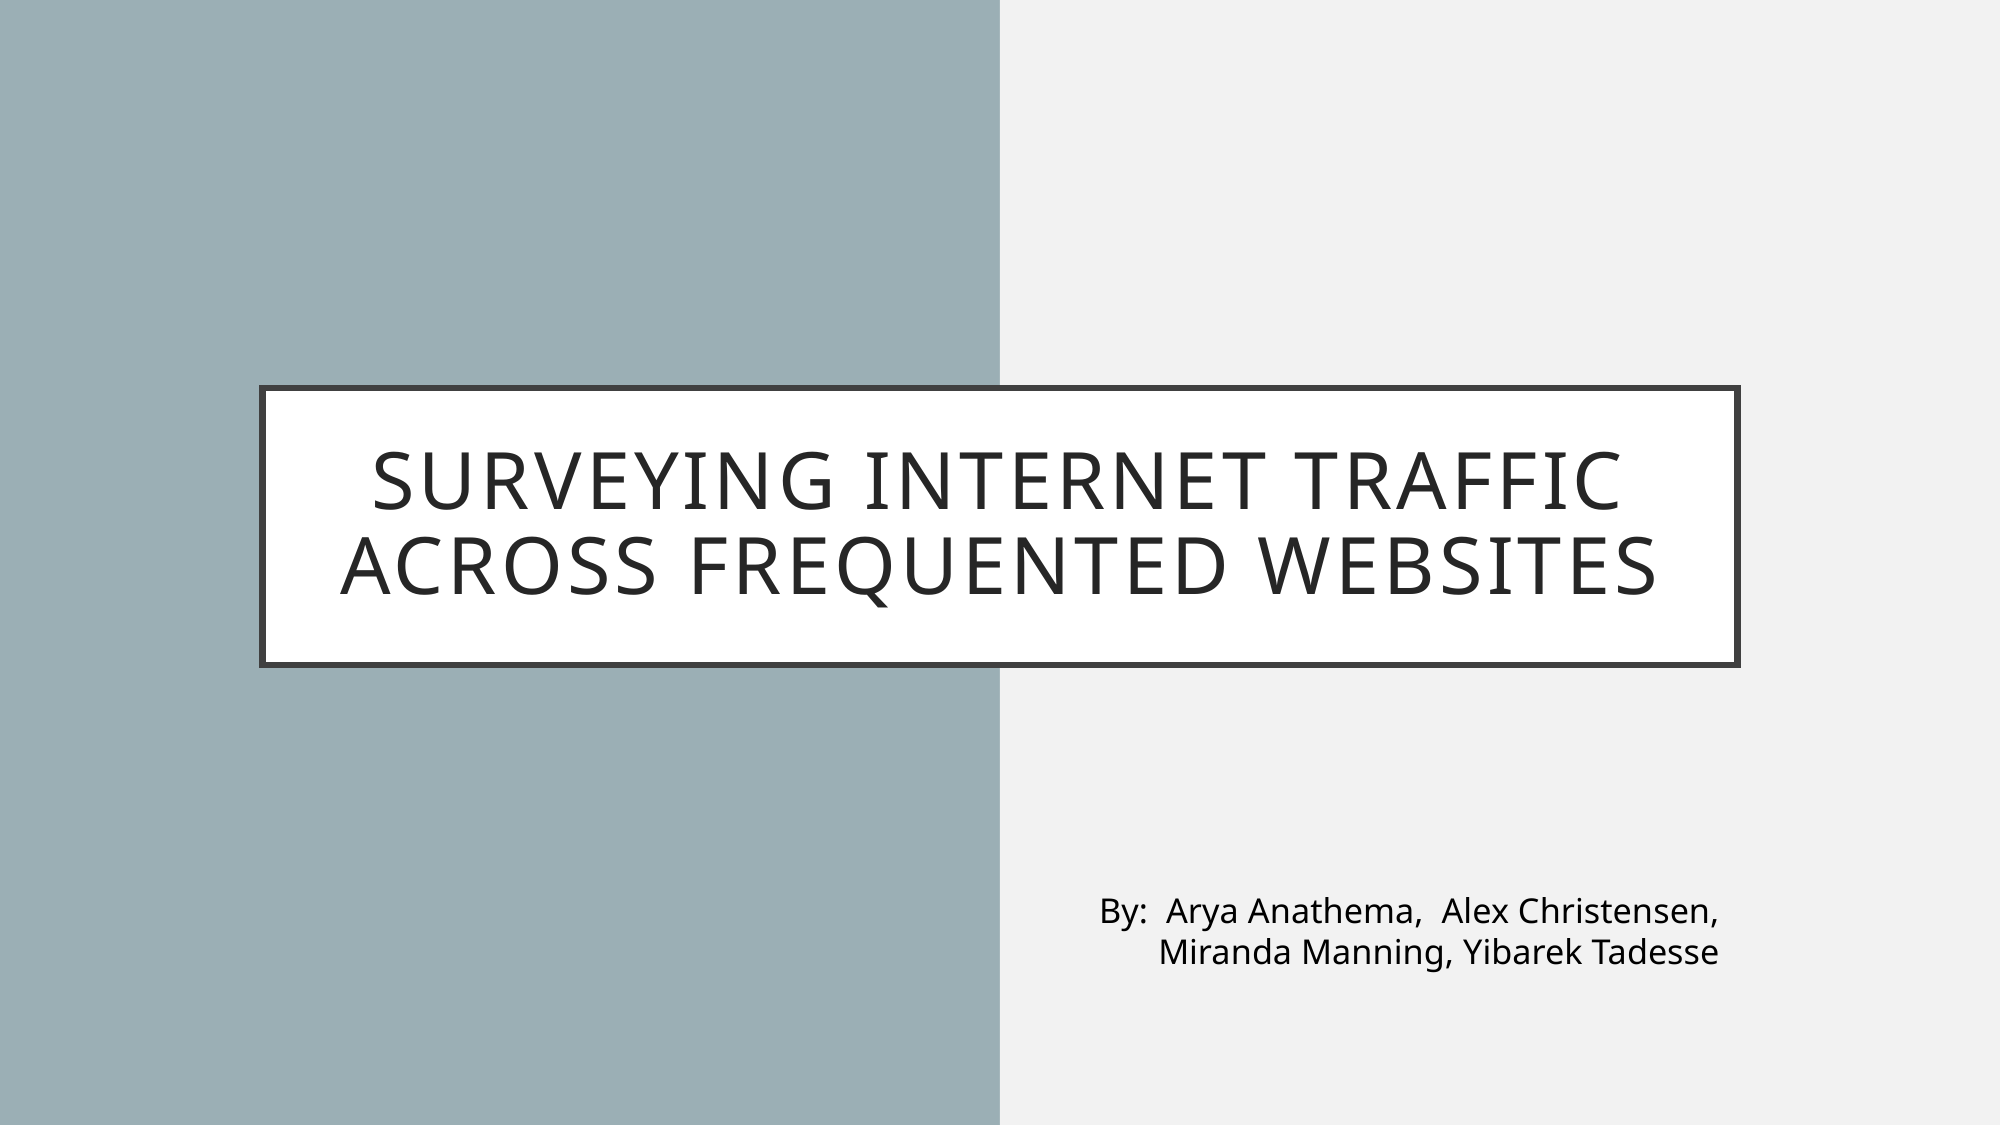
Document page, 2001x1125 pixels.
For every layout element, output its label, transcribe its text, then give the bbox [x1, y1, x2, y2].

title Surveying internet traffic Across frequented Websites [259, 385, 1741, 668]
subtitle By: Arya Anathema, Alex Christensen, Miranda Manning, Yibarek Tadesse [1079, 881, 1735, 1007]
text_box [999, 0, 2000, 1125]
